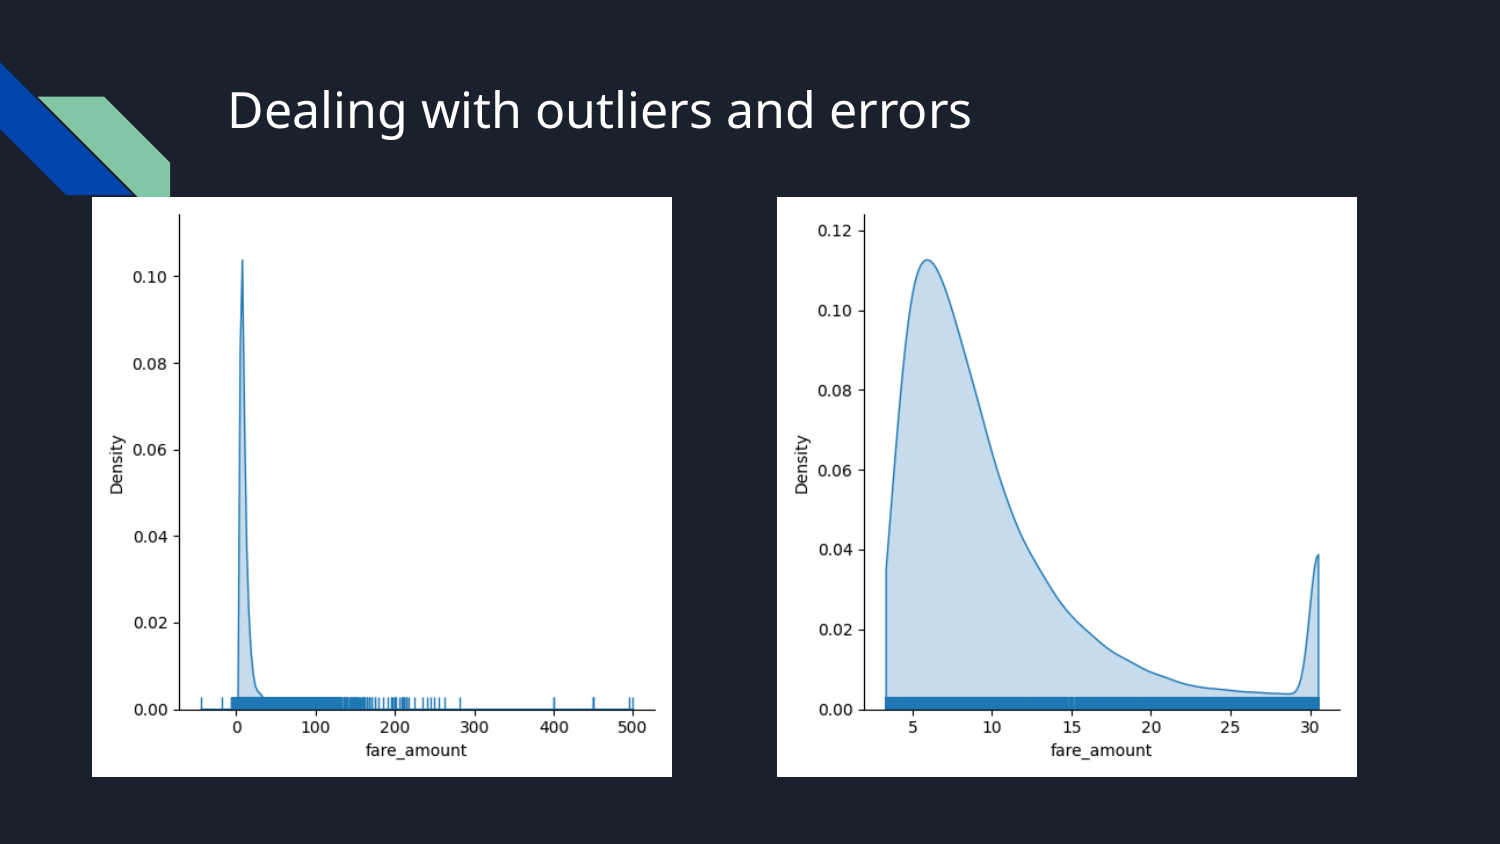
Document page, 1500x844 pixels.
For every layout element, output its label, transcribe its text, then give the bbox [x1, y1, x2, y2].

picture [92, 196, 672, 777]
picture [777, 196, 1357, 777]
title Dealing with outliers and errors [212, 59, 1368, 210]
